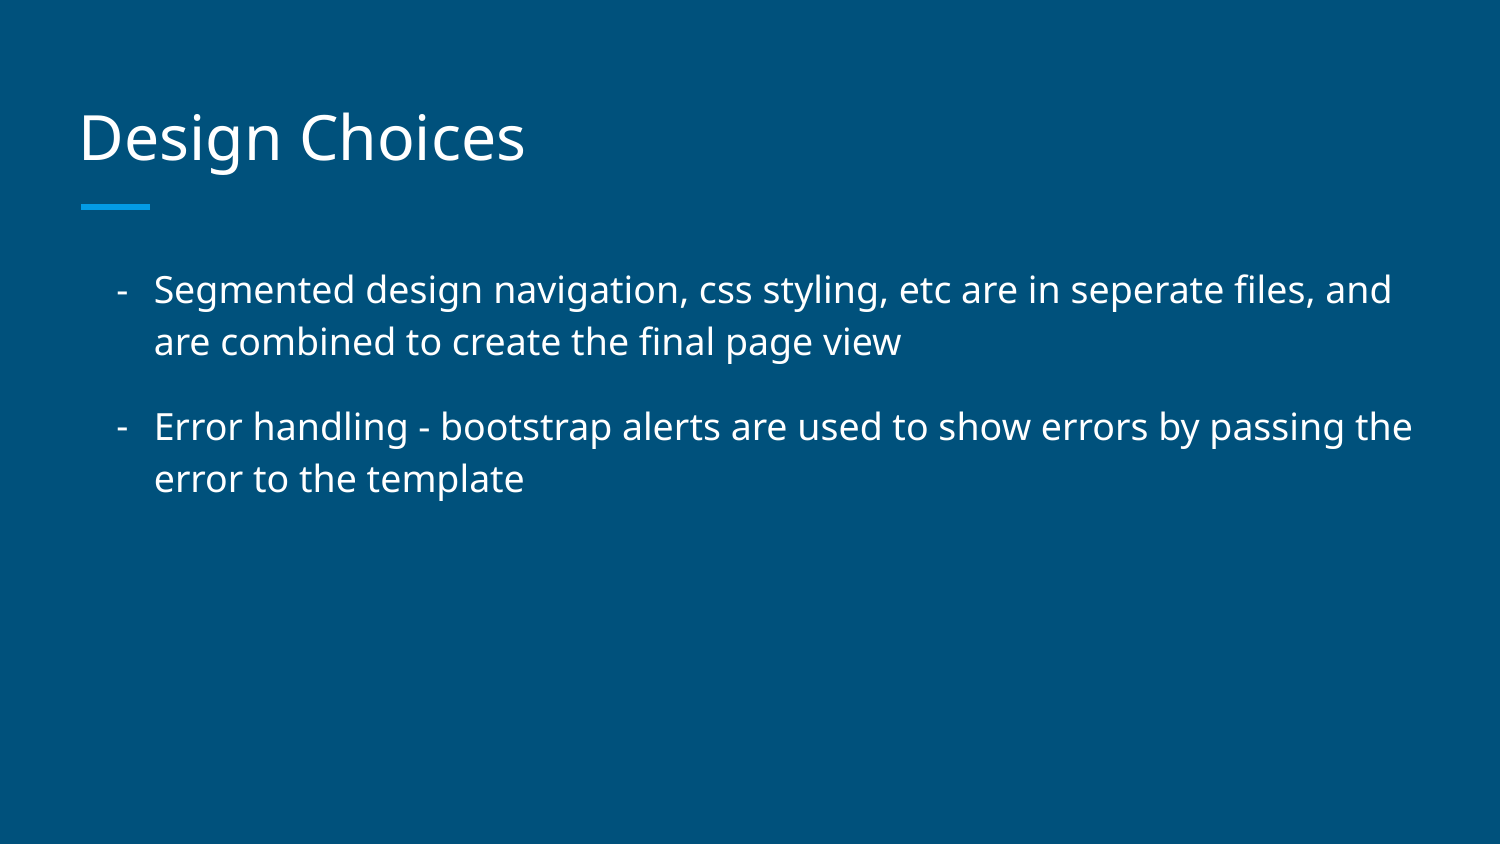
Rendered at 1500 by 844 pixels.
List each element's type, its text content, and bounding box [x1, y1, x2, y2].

title Design Choices [63, 75, 1437, 188]
list Segmented design navigation, css styling, etc are in seperate files, and are combined to create the final page view Error handling - bootstrap alerts are used to show errors by passing the error to the template [63, 244, 1437, 750]
